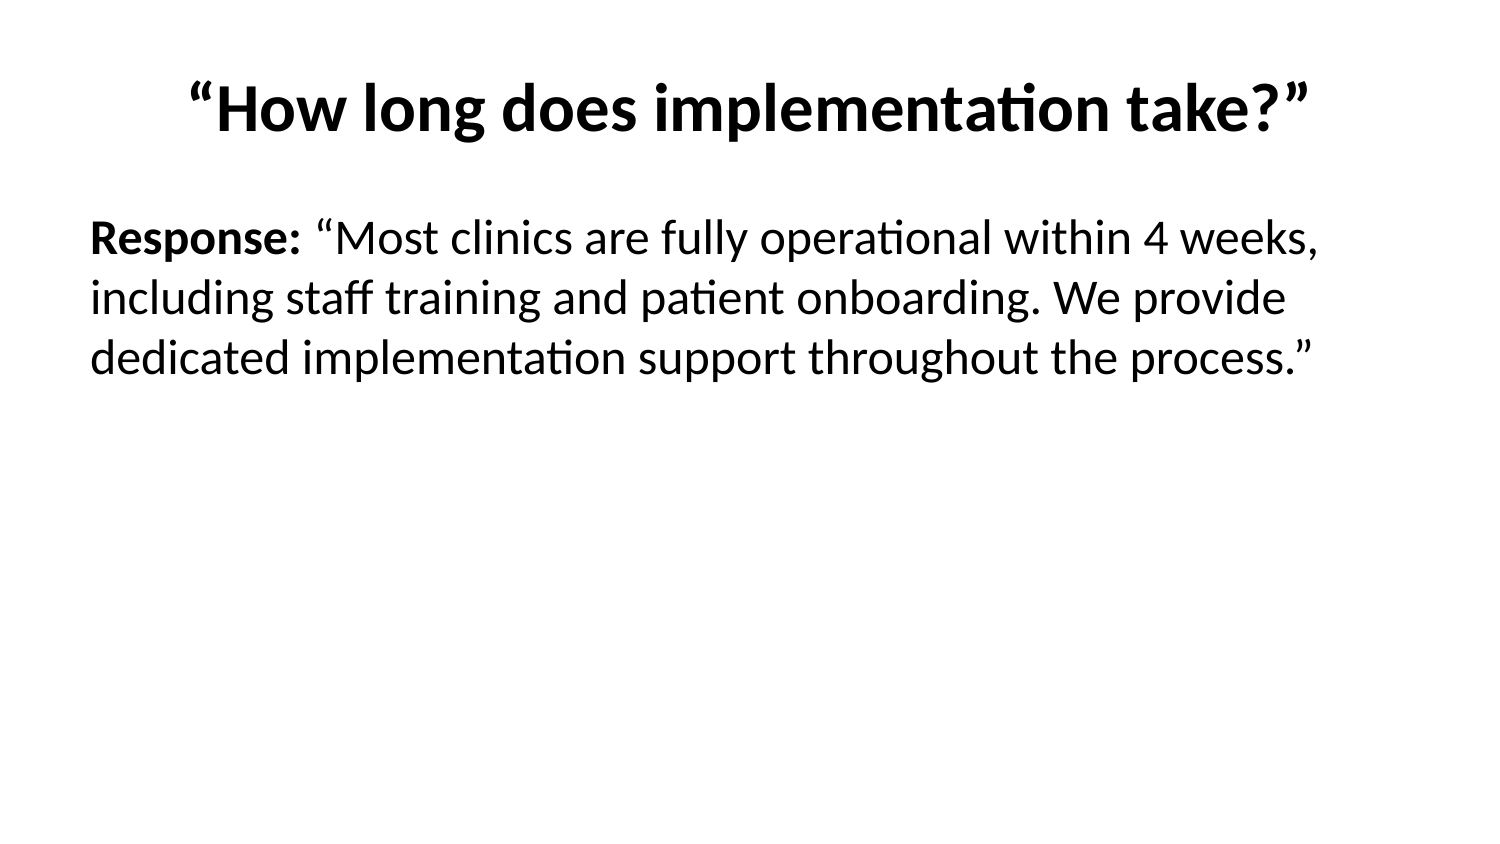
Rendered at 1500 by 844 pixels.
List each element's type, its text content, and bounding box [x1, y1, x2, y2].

title “How long does implementation take?” [75, 33, 1425, 175]
list Response: “Most clinics are fully operational within 4 weeks, including staff training and patient onboarding. We provide dedicated implementation support throughout the process.” [75, 196, 1425, 754]
